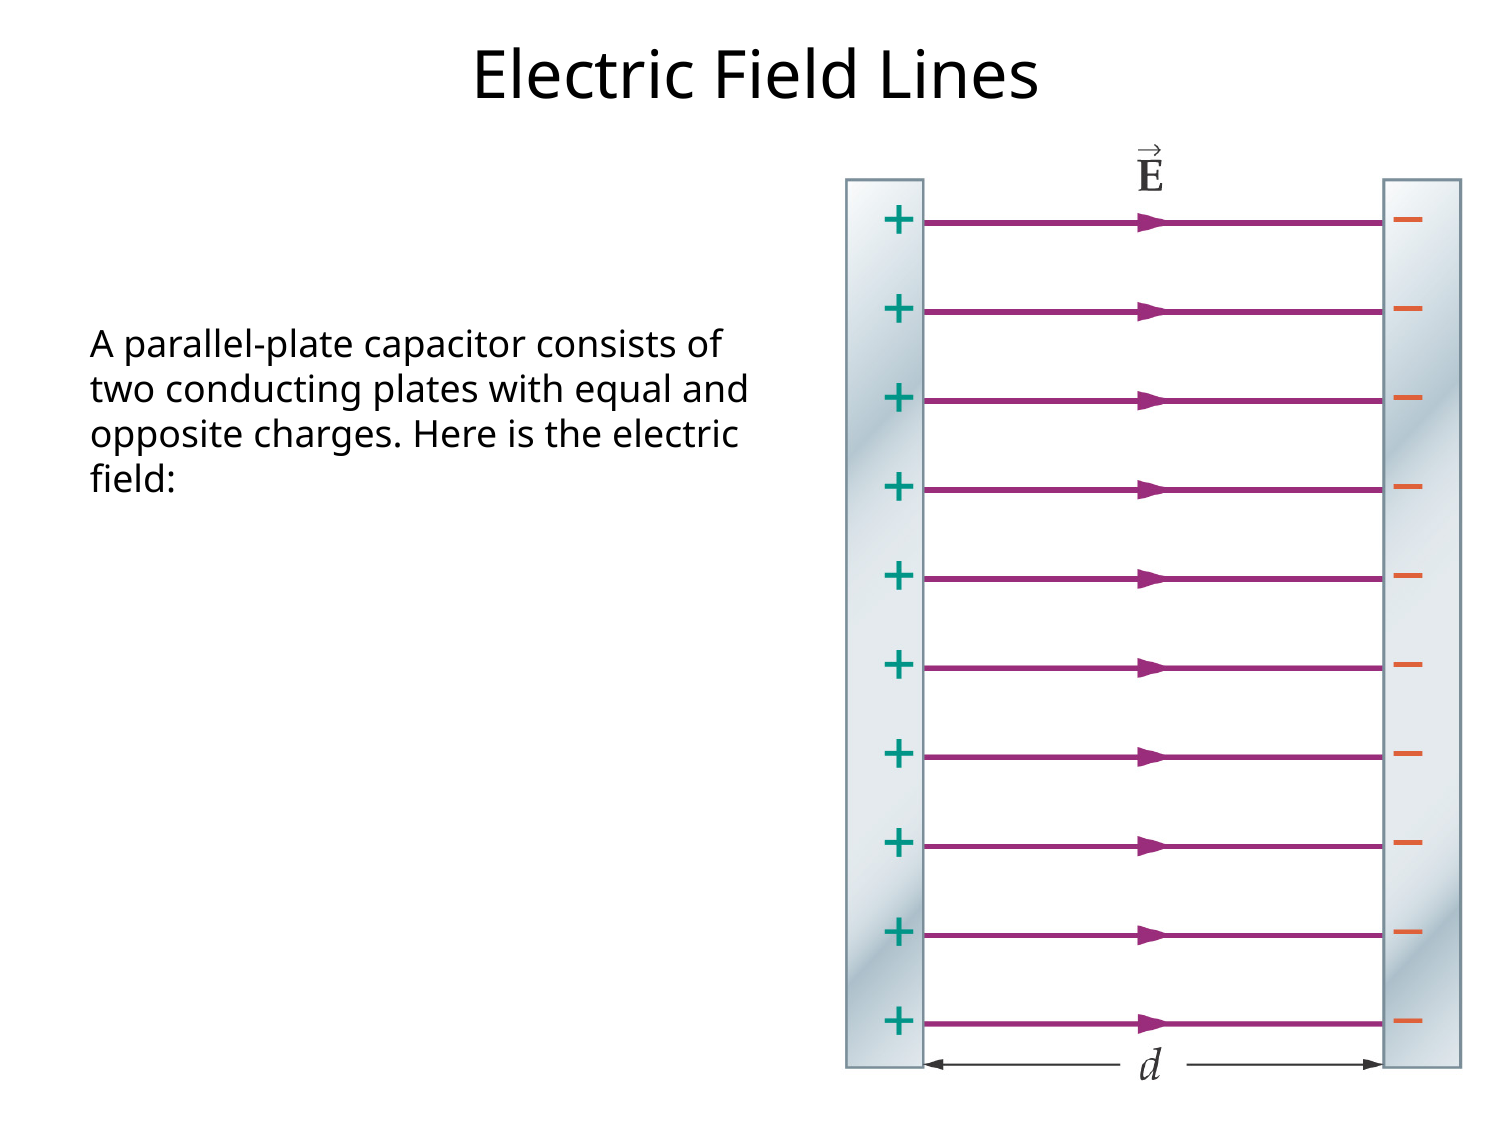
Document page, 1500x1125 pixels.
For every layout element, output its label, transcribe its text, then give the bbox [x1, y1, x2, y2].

text_box A parallel-plate capacitor consists of two conducting plates with equal and opposite charges. Here is the electric field: [75, 312, 788, 508]
text_box Electric Field Lines [49, 24, 1463, 120]
picture [827, 137, 1475, 1100]
